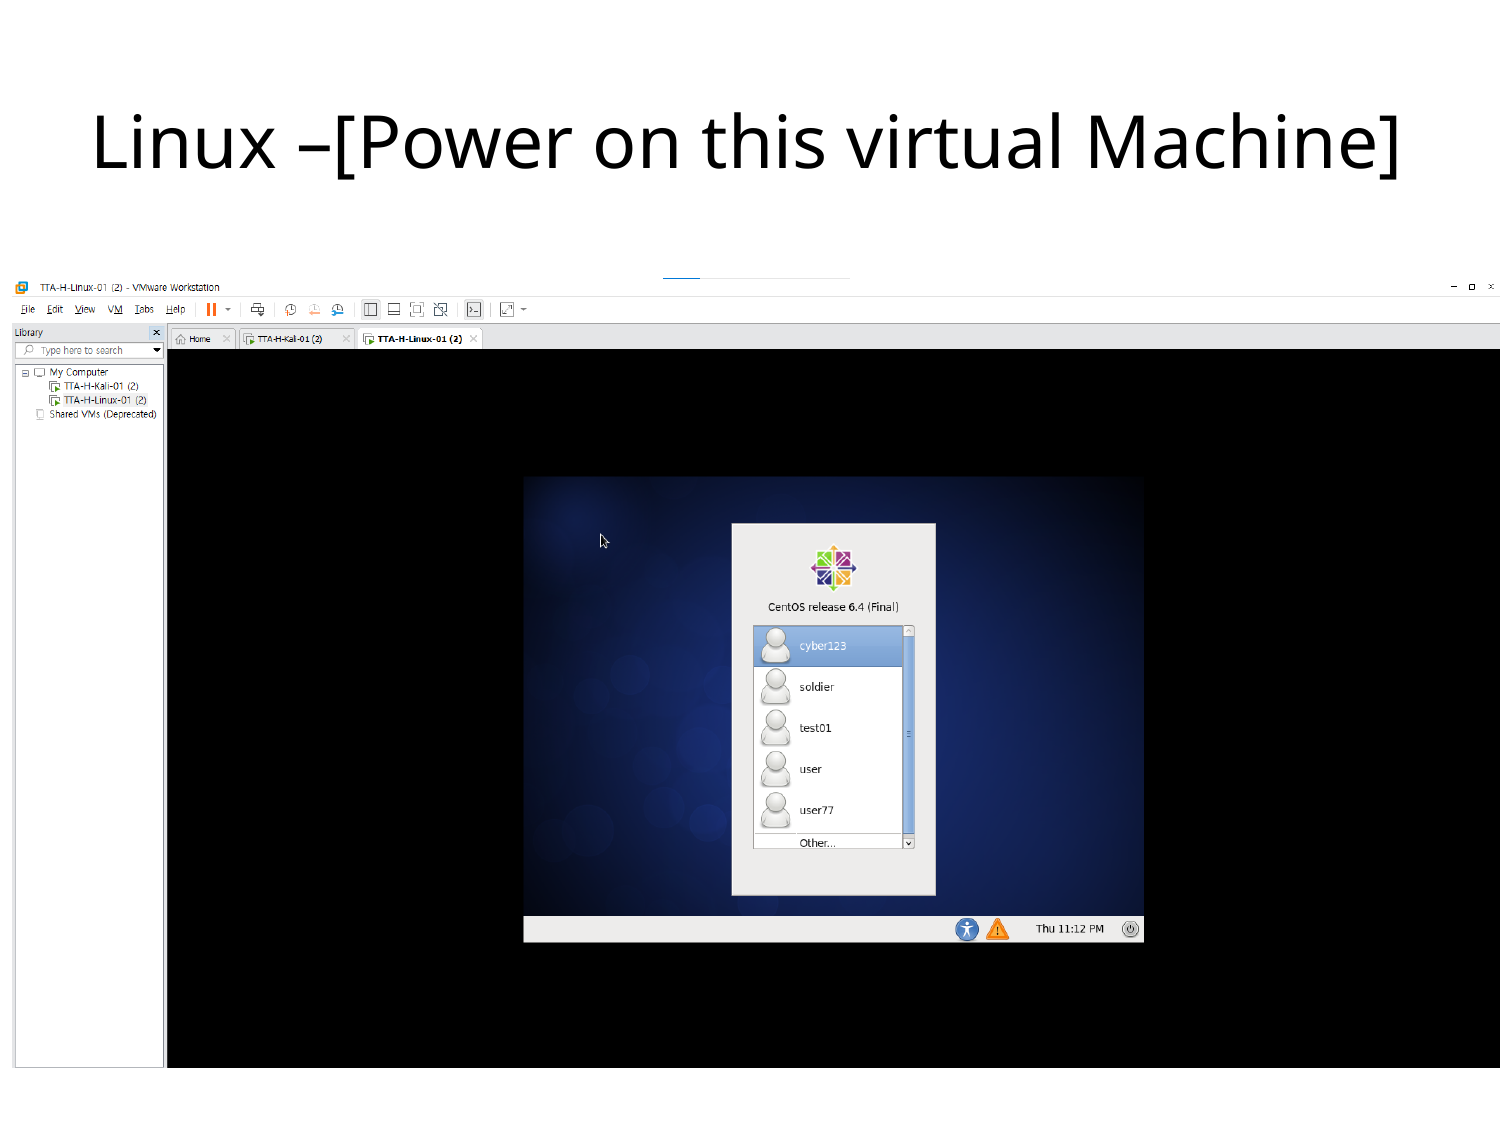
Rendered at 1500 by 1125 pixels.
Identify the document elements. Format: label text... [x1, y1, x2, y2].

title Linux –[Power on this virtual Machine] [75, 45, 1425, 233]
picture [12, 278, 1500, 1068]
